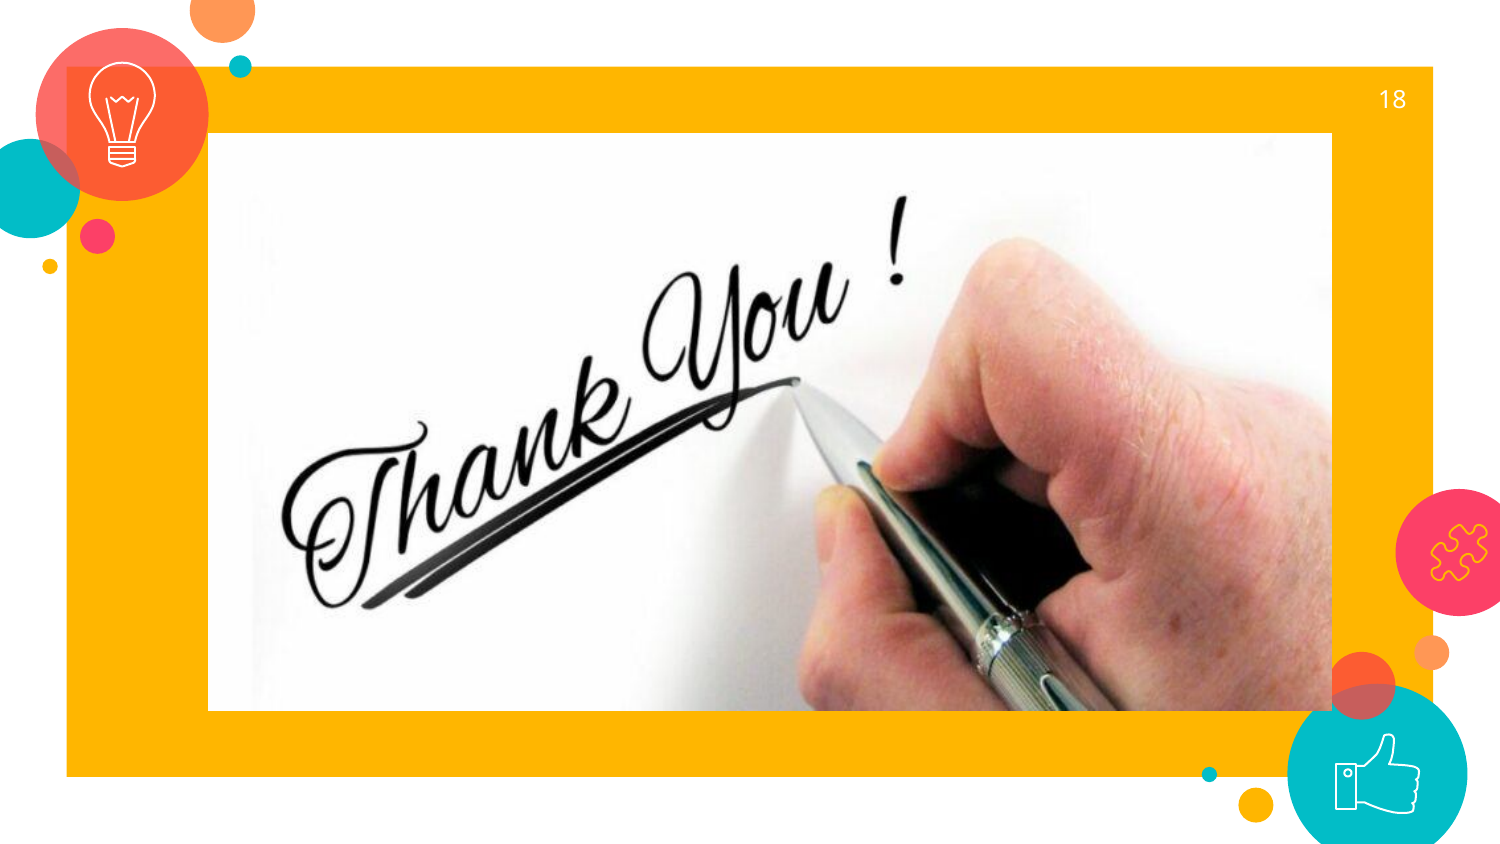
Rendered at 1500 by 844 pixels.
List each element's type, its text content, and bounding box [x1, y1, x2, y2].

picture [208, 132, 1332, 711]
slide_number 18 [1331, 68, 1422, 134]
